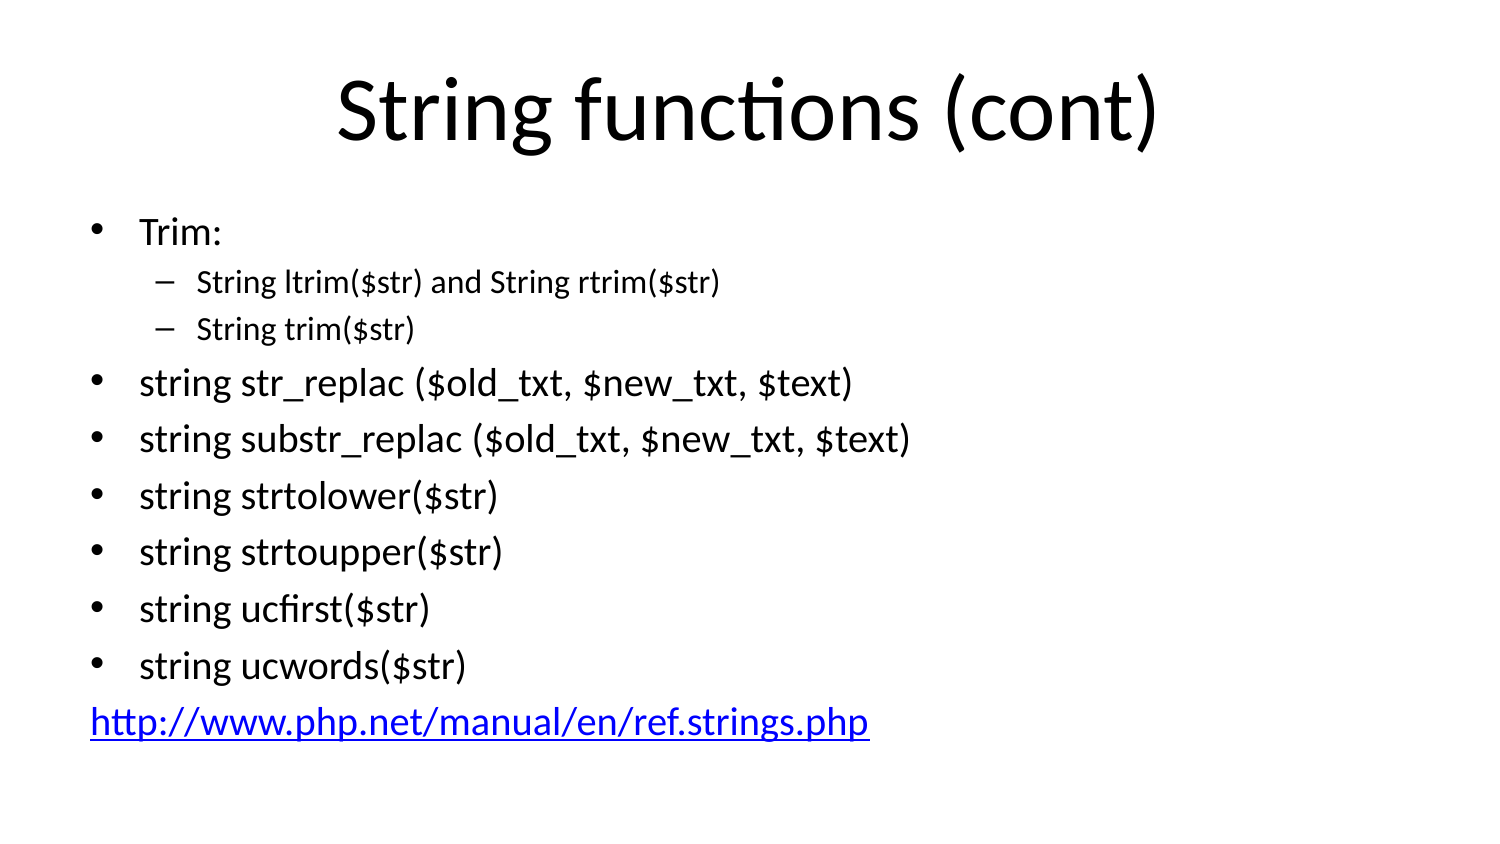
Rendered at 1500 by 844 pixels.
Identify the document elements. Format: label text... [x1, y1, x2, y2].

list Trim: String ltrim($str) and String rtrim($str) String trim($str) string str_replac ($old_txt, $new_txt, $text) string substr_replac ($old_txt, $new_txt, $text) string strtolower($str) string strtoupper($str) string ucfirst($str) string ucwords($str) http://www.php.net/manual/en/ref.strings.php [75, 196, 1425, 754]
title String functions (cont) [75, 33, 1425, 175]
